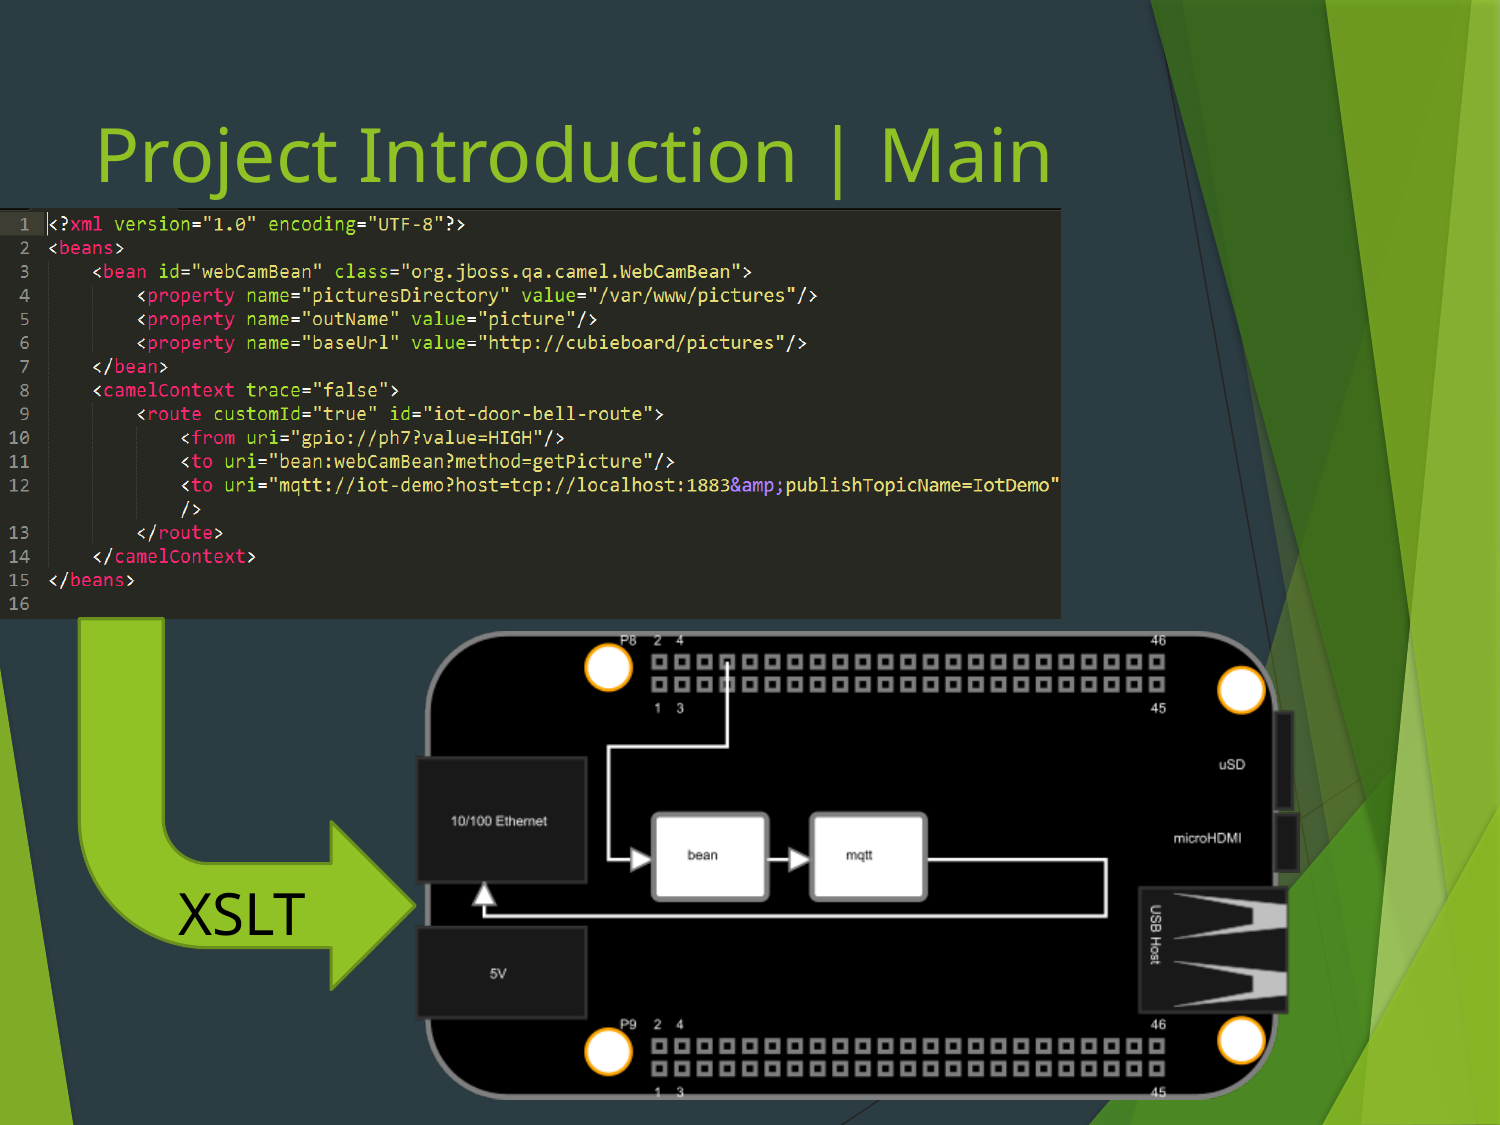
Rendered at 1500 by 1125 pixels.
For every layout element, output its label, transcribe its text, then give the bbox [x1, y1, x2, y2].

picture [0, 207, 1061, 620]
title Project Introduction | Main Task [79, 99, 1211, 317]
text_box XSLT [163, 869, 331, 955]
text_box [77, 628, 409, 992]
picture [414, 630, 1301, 1101]
